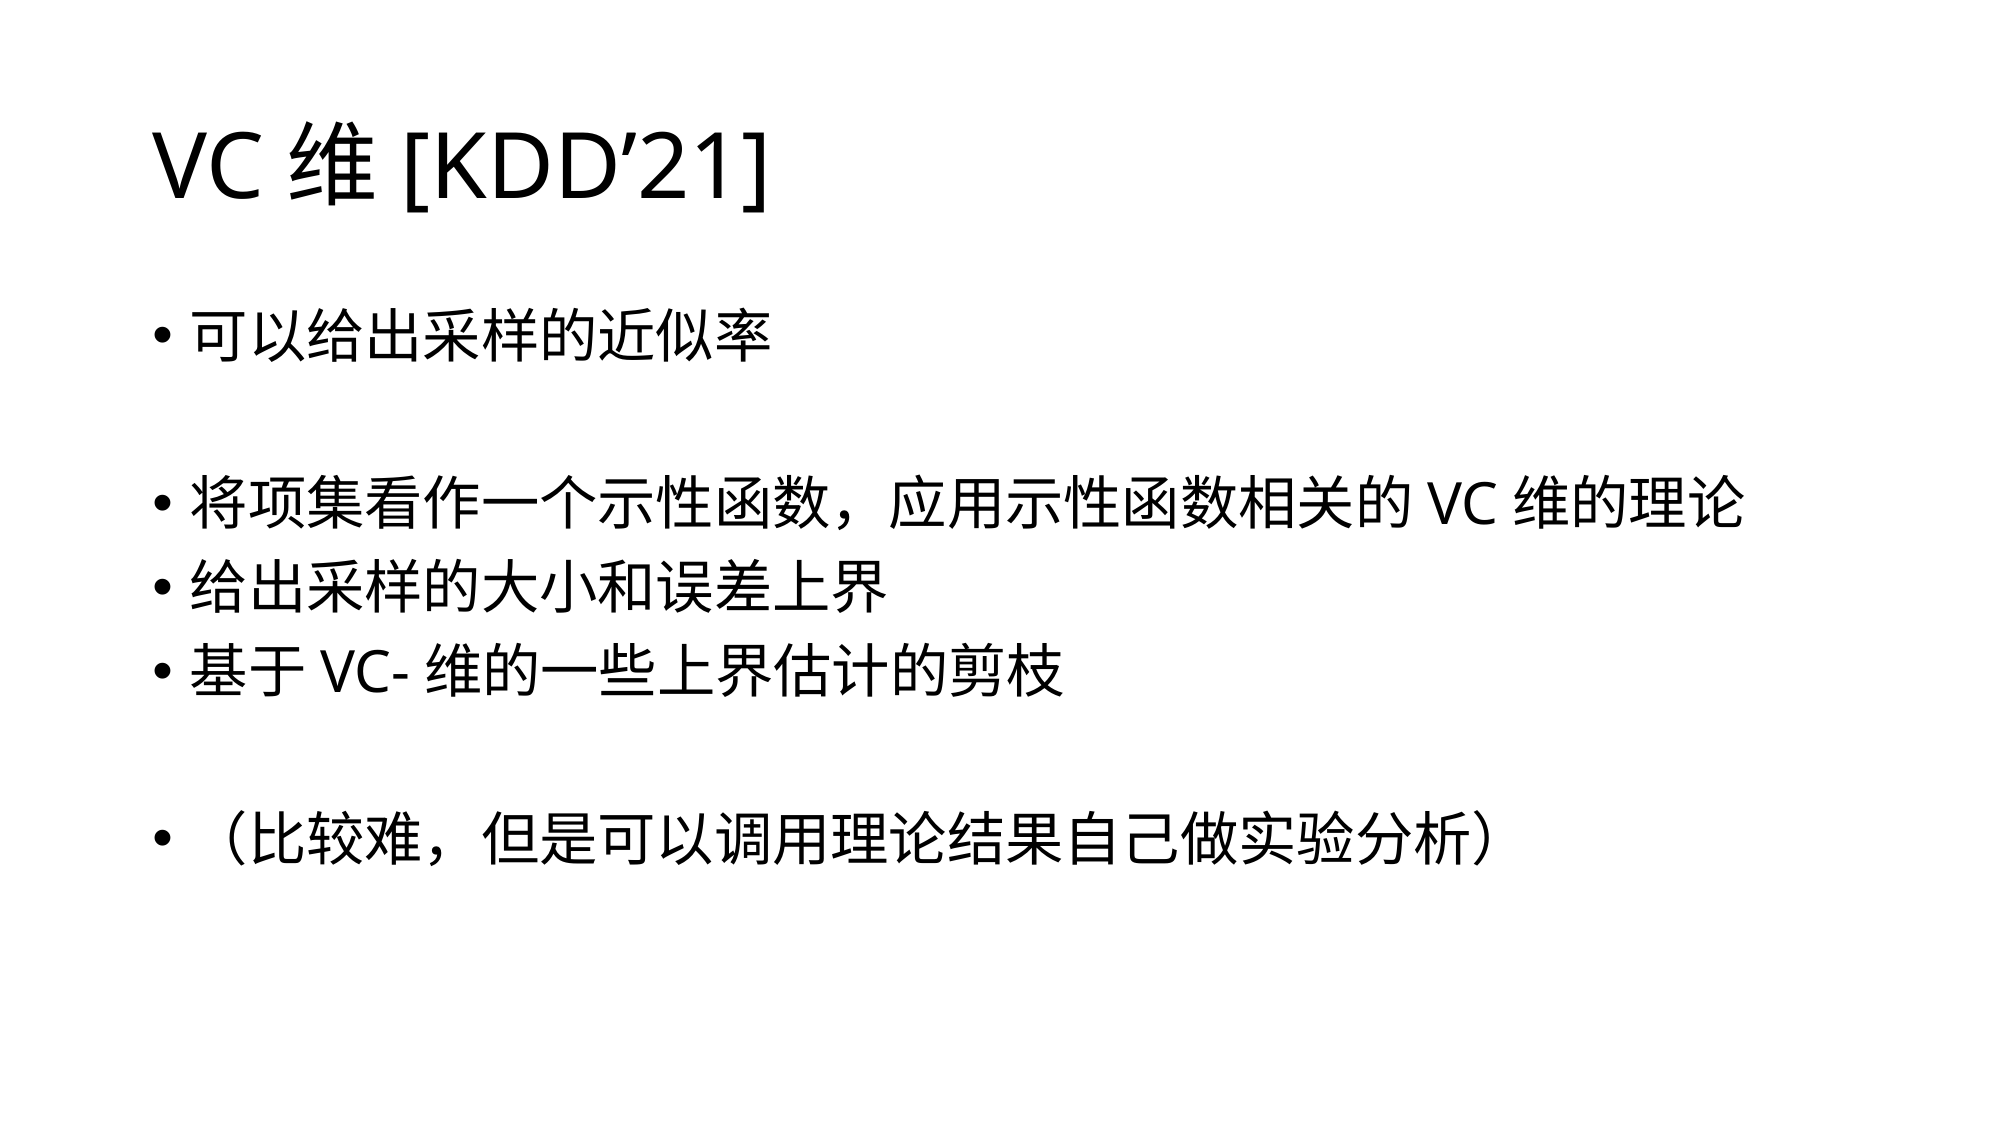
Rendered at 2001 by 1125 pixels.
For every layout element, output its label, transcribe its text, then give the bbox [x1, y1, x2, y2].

list 可以给出采样的近似率 将项集看作一个示性函数，应用示性函数相关的VC维的理论 给出采样的大小和误差上界 基于VC-维的一些上界估计的剪枝 （比较难，但是可以调用理论结果自己做实验分析） [137, 299, 1863, 1014]
title VC维[KDD’21] [137, 59, 1863, 278]
